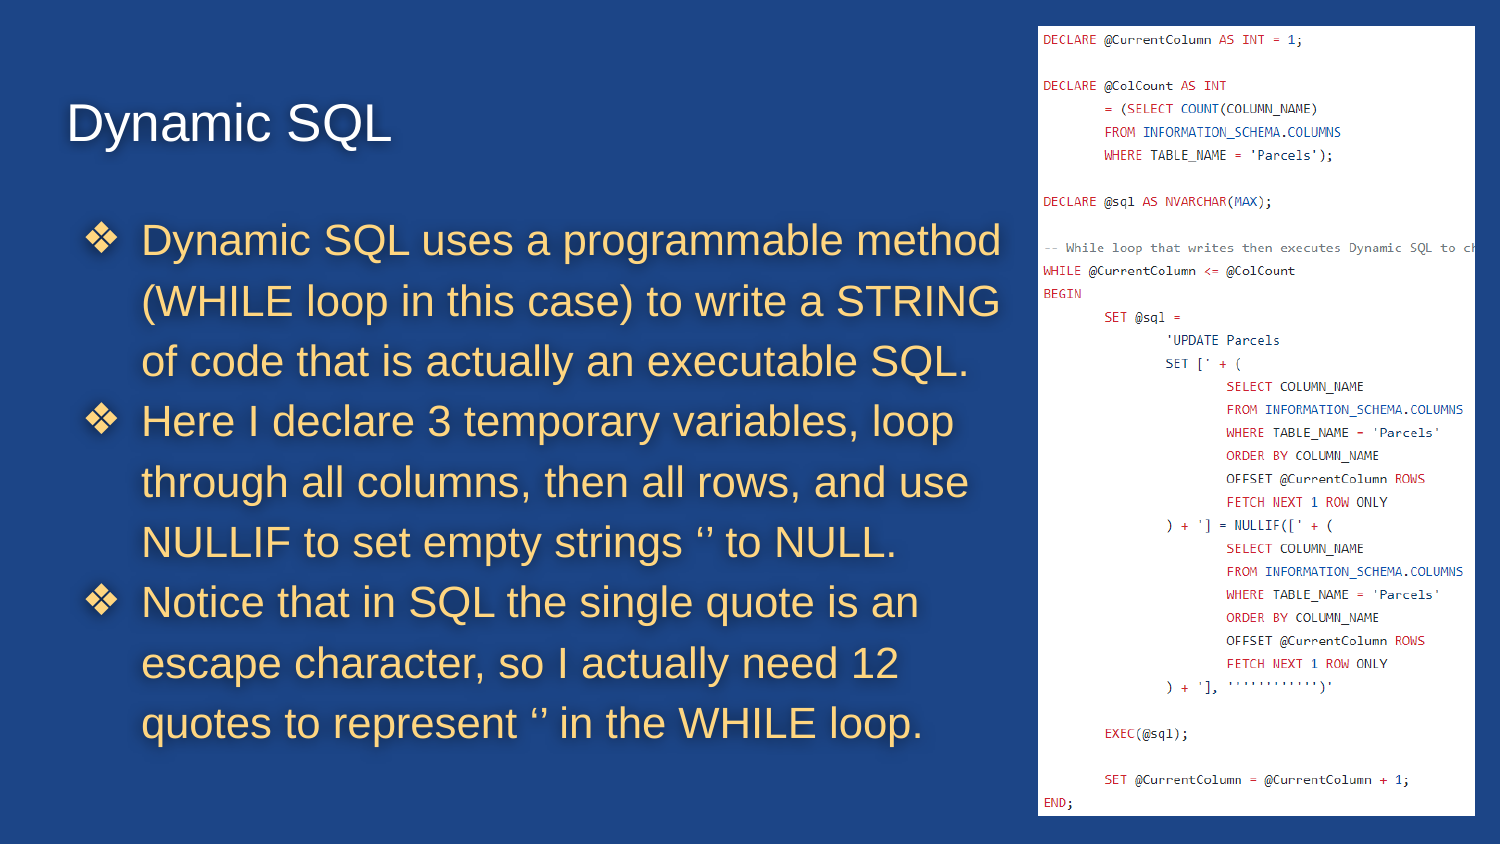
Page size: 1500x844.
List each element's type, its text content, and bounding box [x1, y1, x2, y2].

picture [1038, 26, 1475, 817]
list Dynamic SQL uses a programmable method (WHILE loop in this case) to write a STRING of code that is actually an executable SQL. Here I declare 3 temporary variables, loop through all columns, then all rows, and use NULLIF to set empty strings ‘’ to NULL. Notice that in SQL the single quote is an escape character, so I actually need 12 quotes to represent ‘’ in the WHILE loop. [51, 189, 1033, 804]
title Dynamic SQL [51, 72, 1033, 167]
